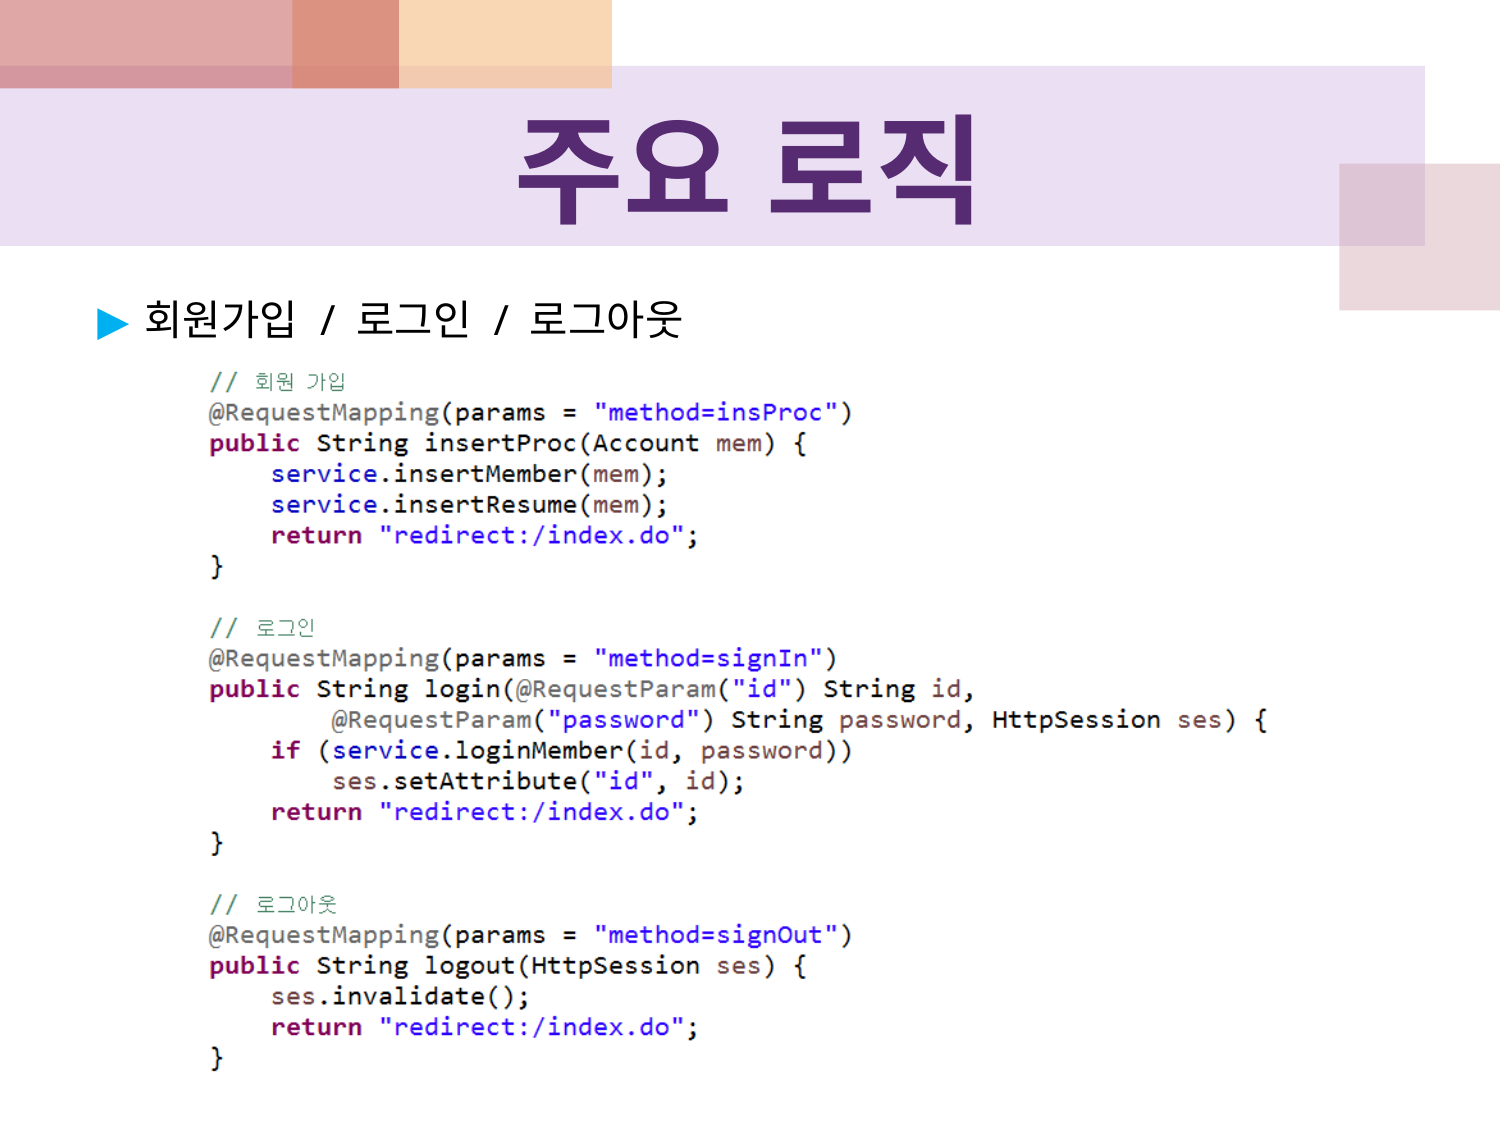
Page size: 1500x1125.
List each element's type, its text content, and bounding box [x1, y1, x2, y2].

picture [204, 367, 1278, 1075]
text_box 회원가입 / 로그인 / 로그아웃 [82, 286, 699, 352]
title 주요 로직 [75, 88, 1425, 246]
